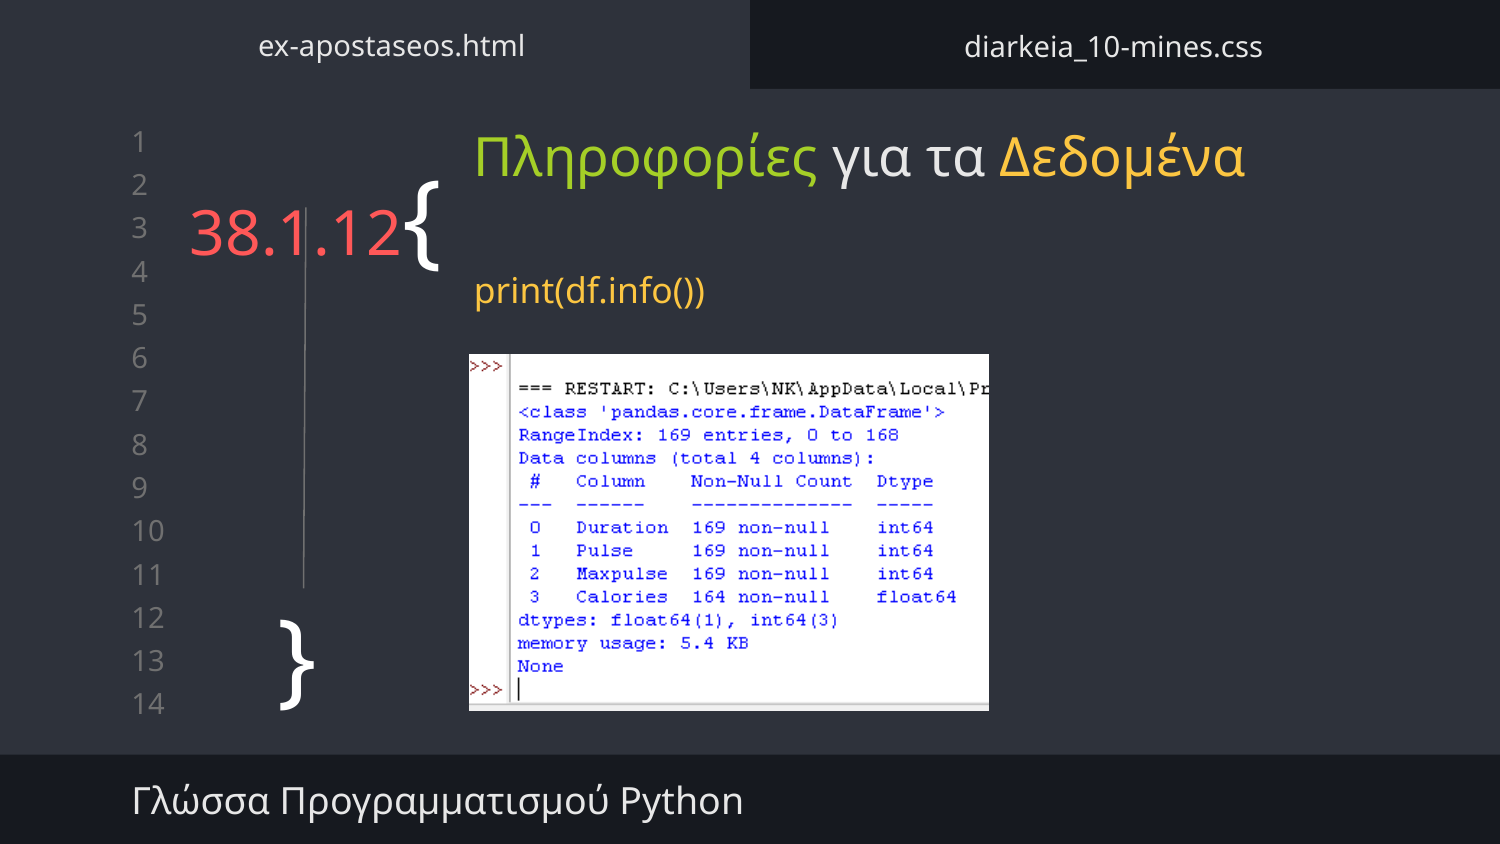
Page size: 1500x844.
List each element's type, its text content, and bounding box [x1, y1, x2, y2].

subtitle diarkeia_10-mines.css [738, 16, 1489, 75]
subtitle ex-apostaseos.html [16, 15, 767, 74]
picture [468, 354, 990, 712]
title Πληροφορίες για τα Δεδομένα [459, 111, 1442, 199]
subtitle Γλώσσα Προγραμματισμού Python [116, 770, 915, 829]
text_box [303, 207, 307, 589]
title 38.1.12{ [161, 123, 470, 305]
subtitle print(df.info()) [459, 215, 917, 364]
text_box } [262, 588, 346, 717]
